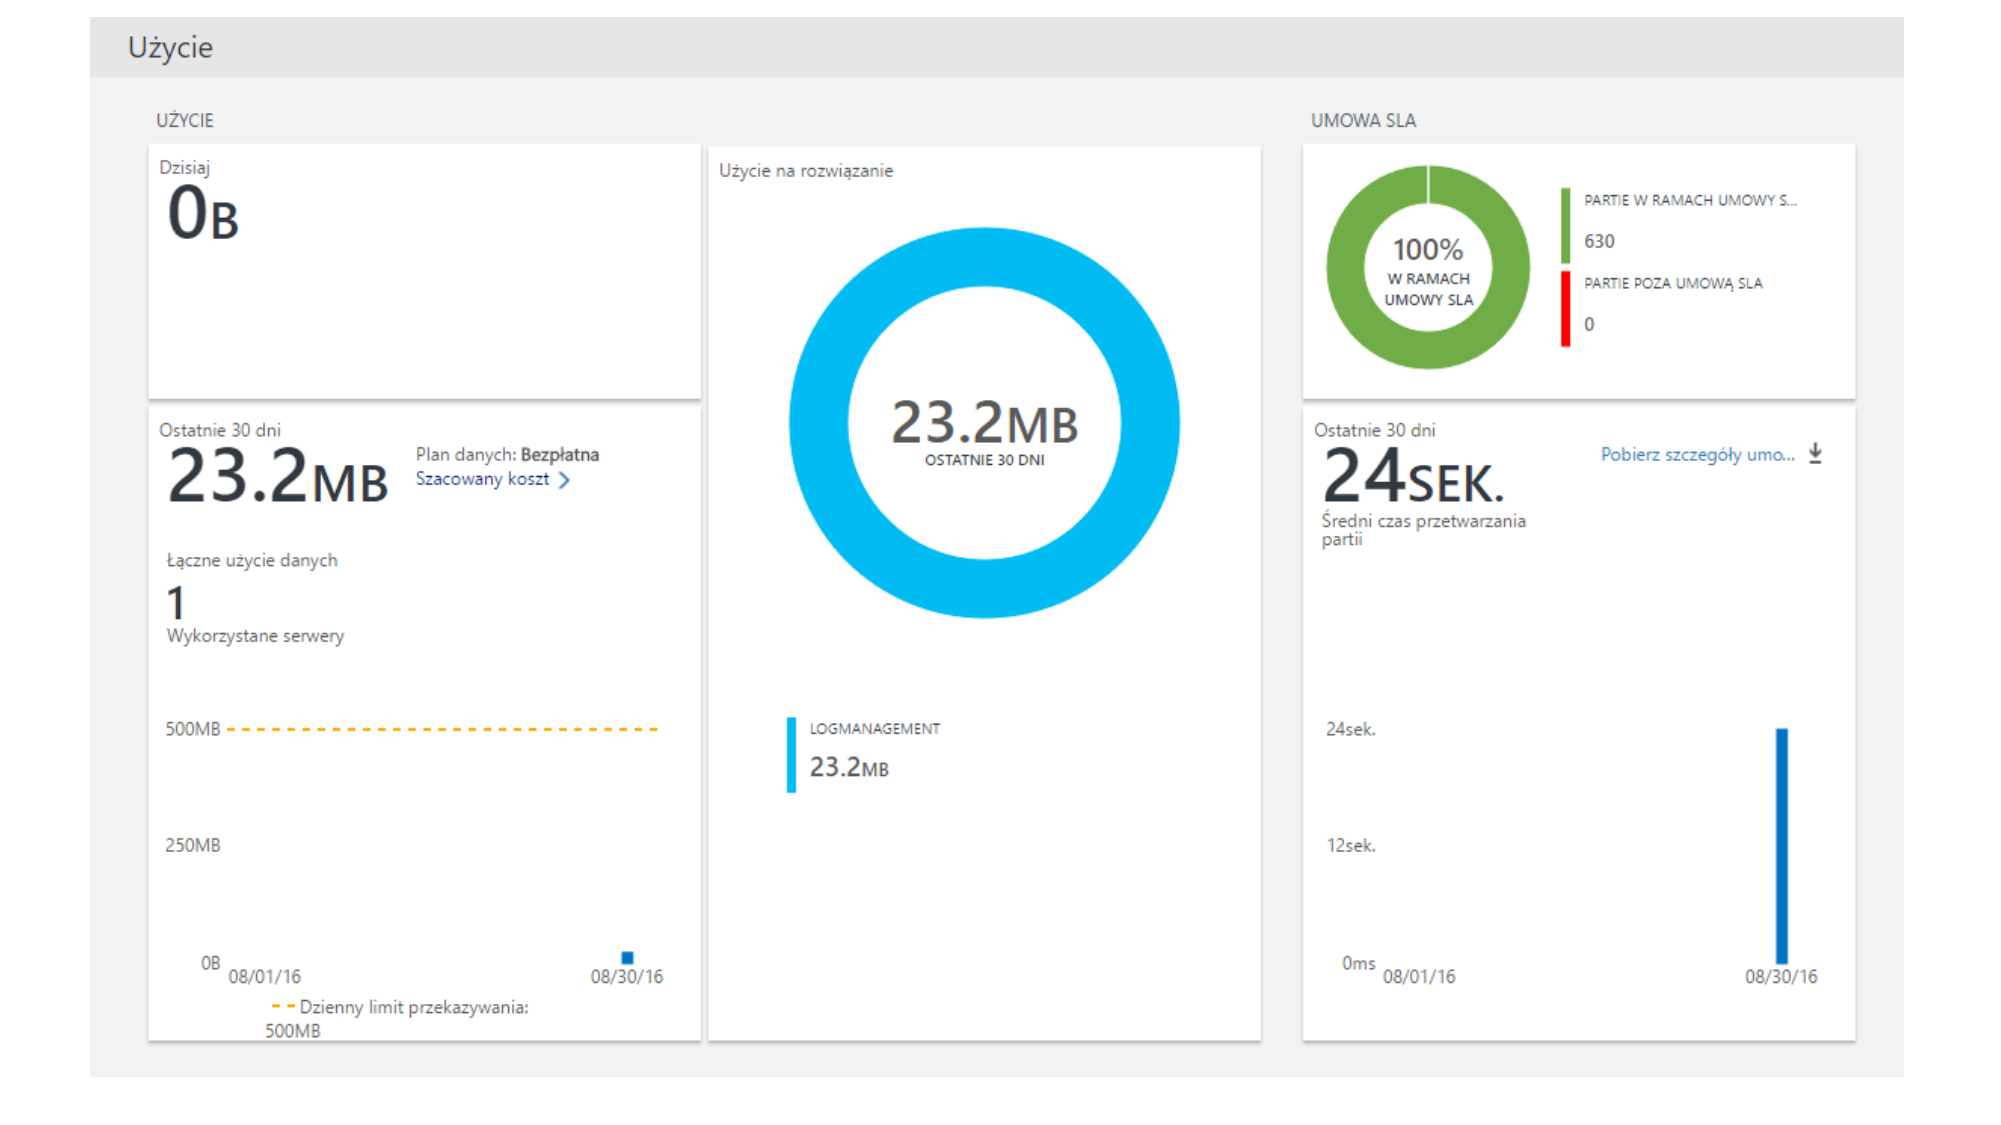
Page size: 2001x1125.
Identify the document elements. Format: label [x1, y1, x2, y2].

list [90, 17, 1904, 1077]
